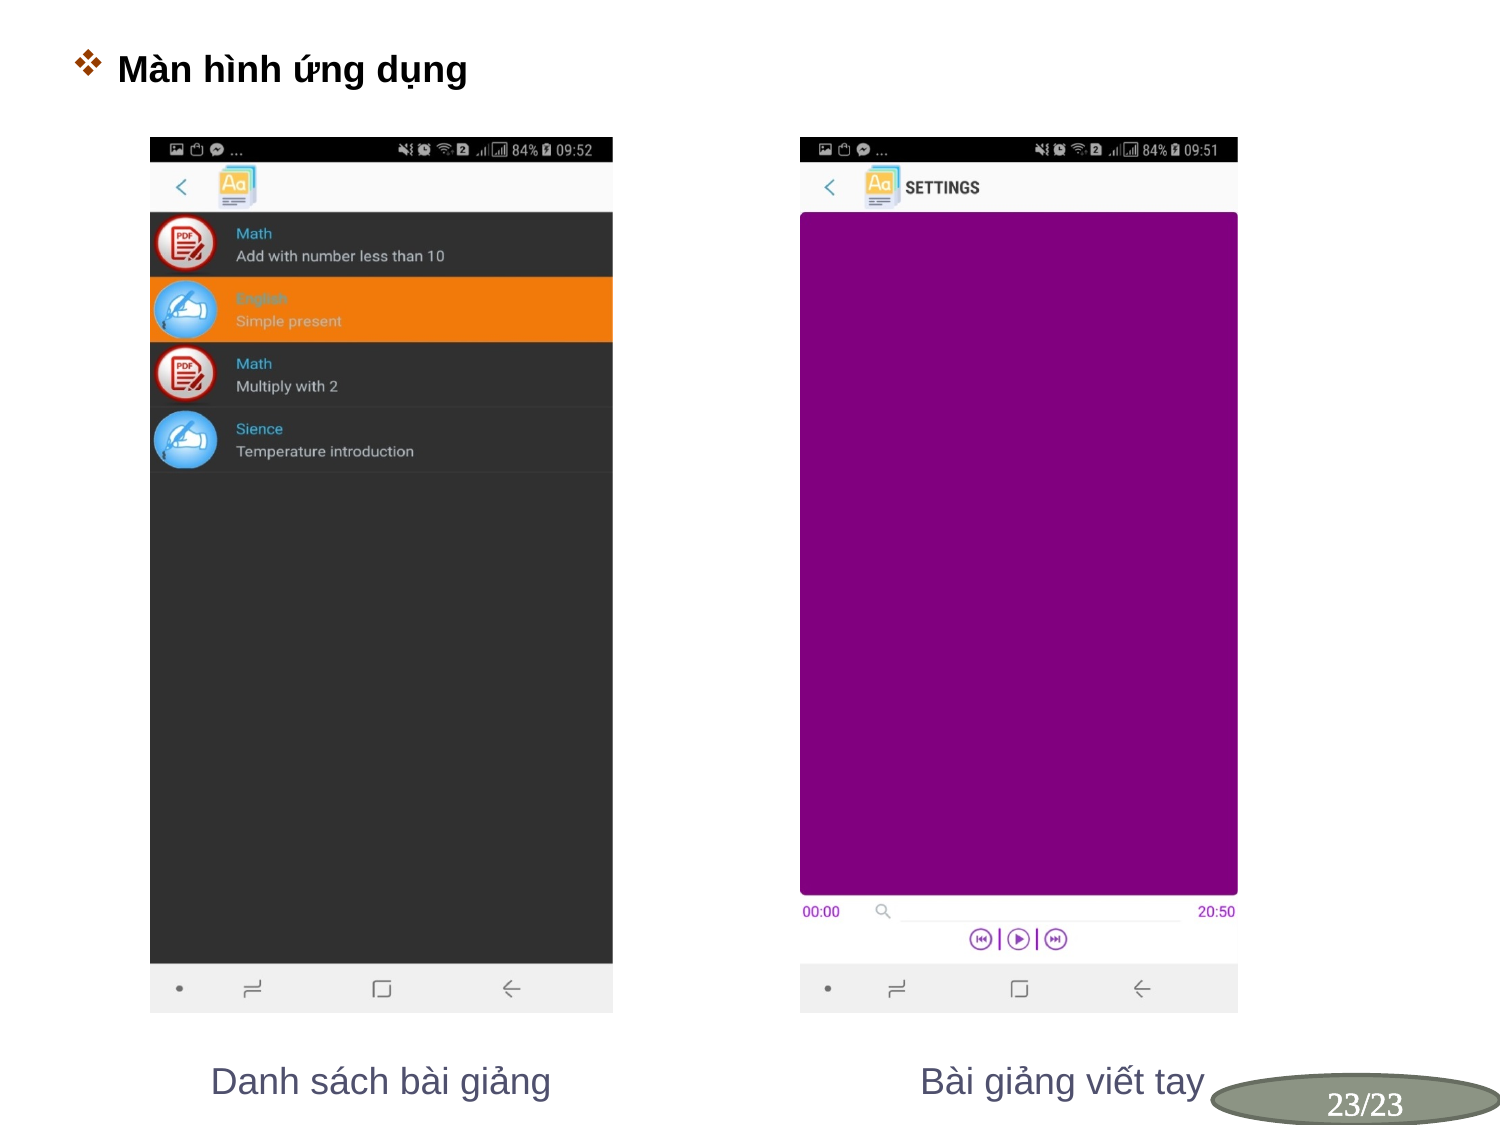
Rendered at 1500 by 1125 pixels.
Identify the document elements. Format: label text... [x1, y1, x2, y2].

text_box 23/23 [1312, 1074, 1438, 1125]
text_box [1438, 1077, 1500, 1123]
text_box Màn hình ứng dụng [56, 37, 1132, 98]
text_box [799, 137, 1238, 1111]
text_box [149, 137, 613, 1111]
text_box [1238, 1074, 1312, 1125]
